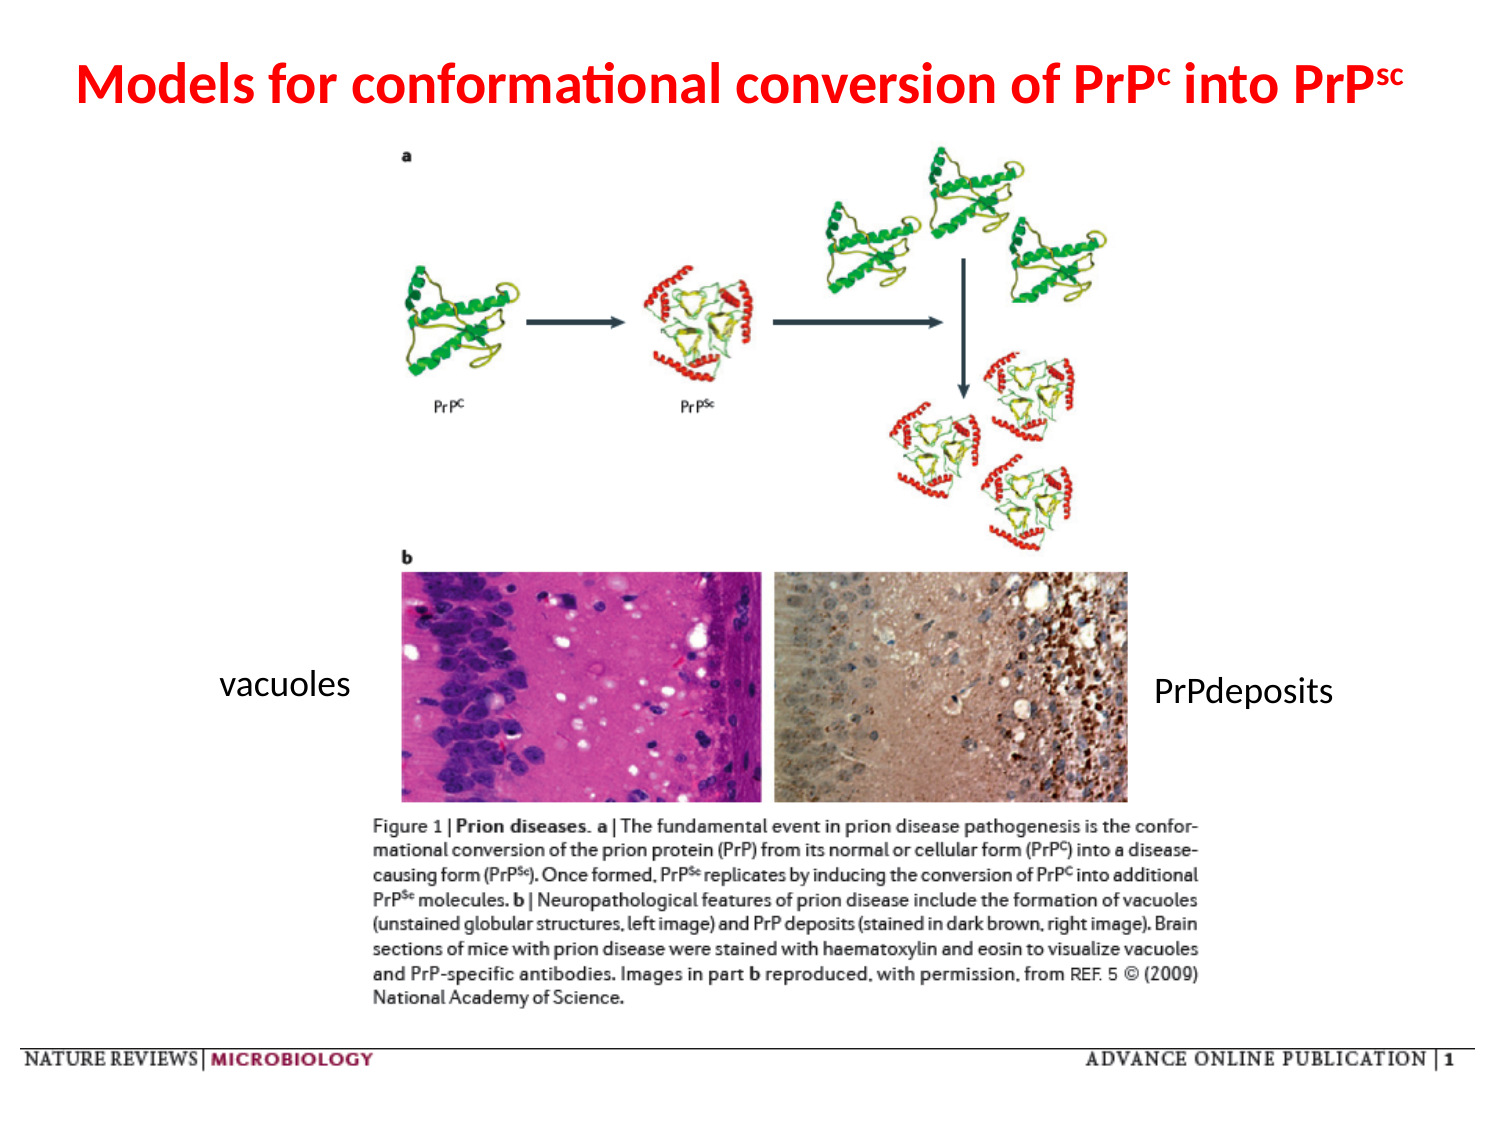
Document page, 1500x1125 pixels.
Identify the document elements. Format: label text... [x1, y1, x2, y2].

text_box Models for conformational conversion of PrPc into PrPsc [60, 37, 1419, 123]
picture [20, 1047, 1475, 1076]
text_box PrPdeposits [1144, 658, 1349, 719]
text_box vacuoles [204, 651, 357, 712]
picture [362, 124, 1208, 1012]
